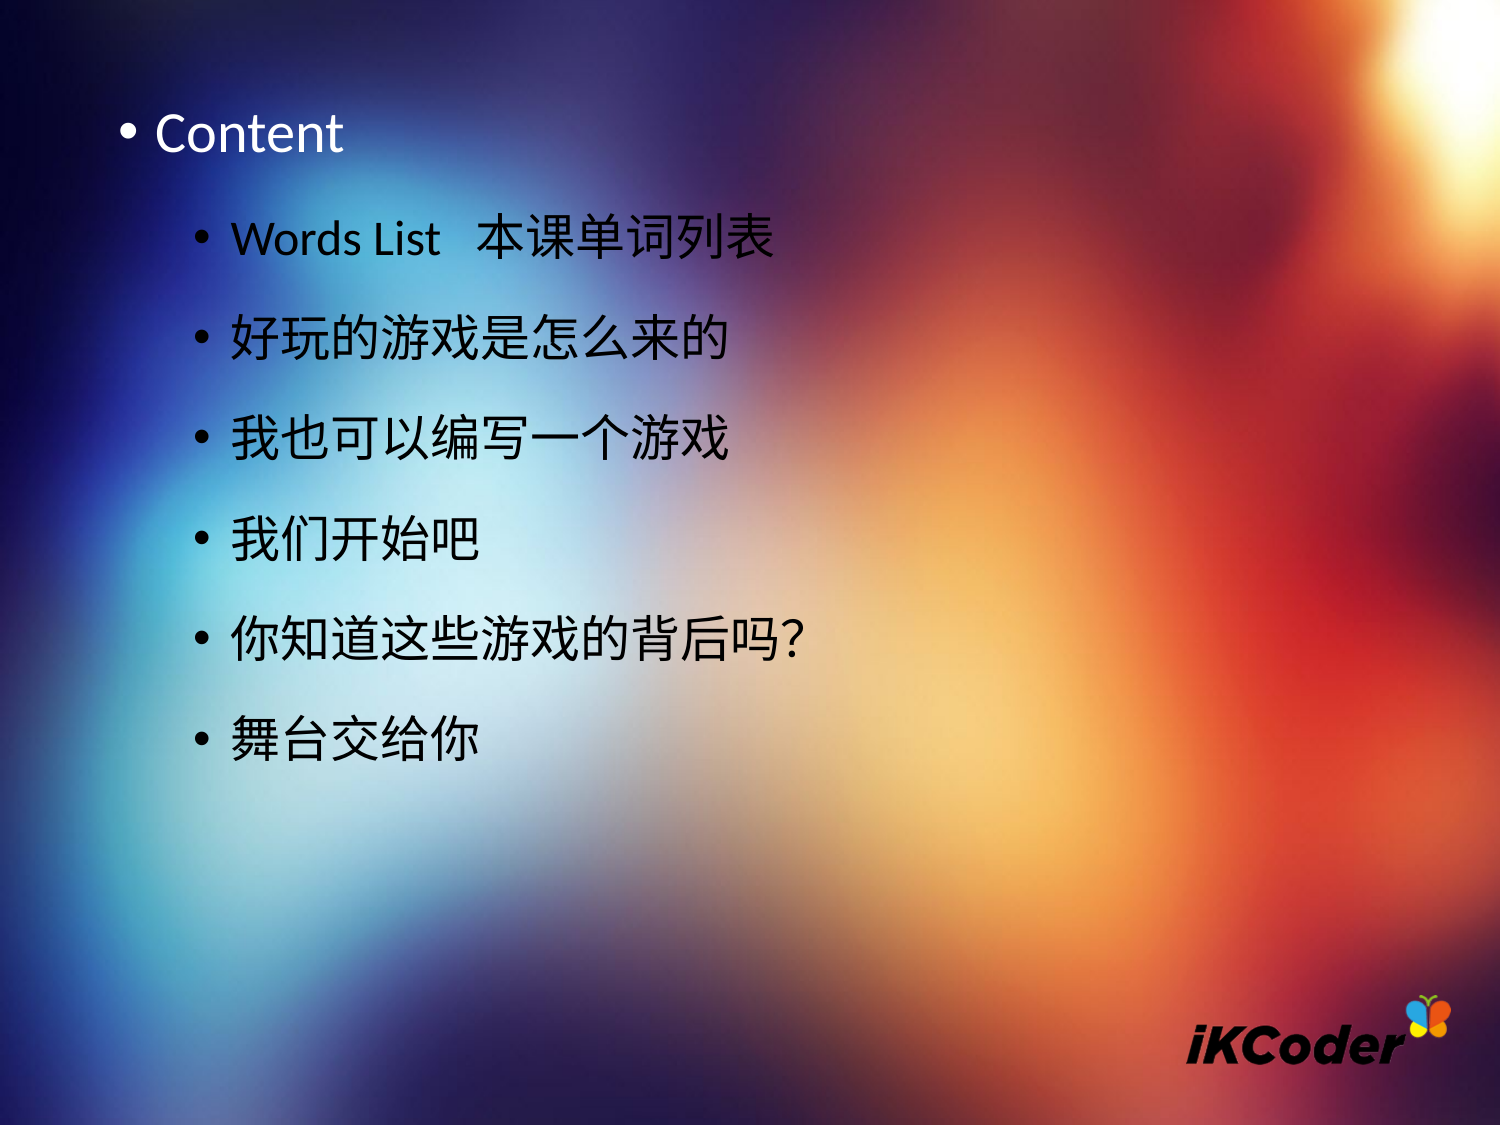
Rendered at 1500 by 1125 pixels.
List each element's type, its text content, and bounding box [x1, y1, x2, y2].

list Content Words List 本课单词列表 好玩的游戏是怎么来的 我也可以编写一个游戏 我们开始吧 你知道这些游戏的背后吗？ 舞台交给你 [103, 94, 1397, 1014]
picture [0, 0, 1500, 1125]
